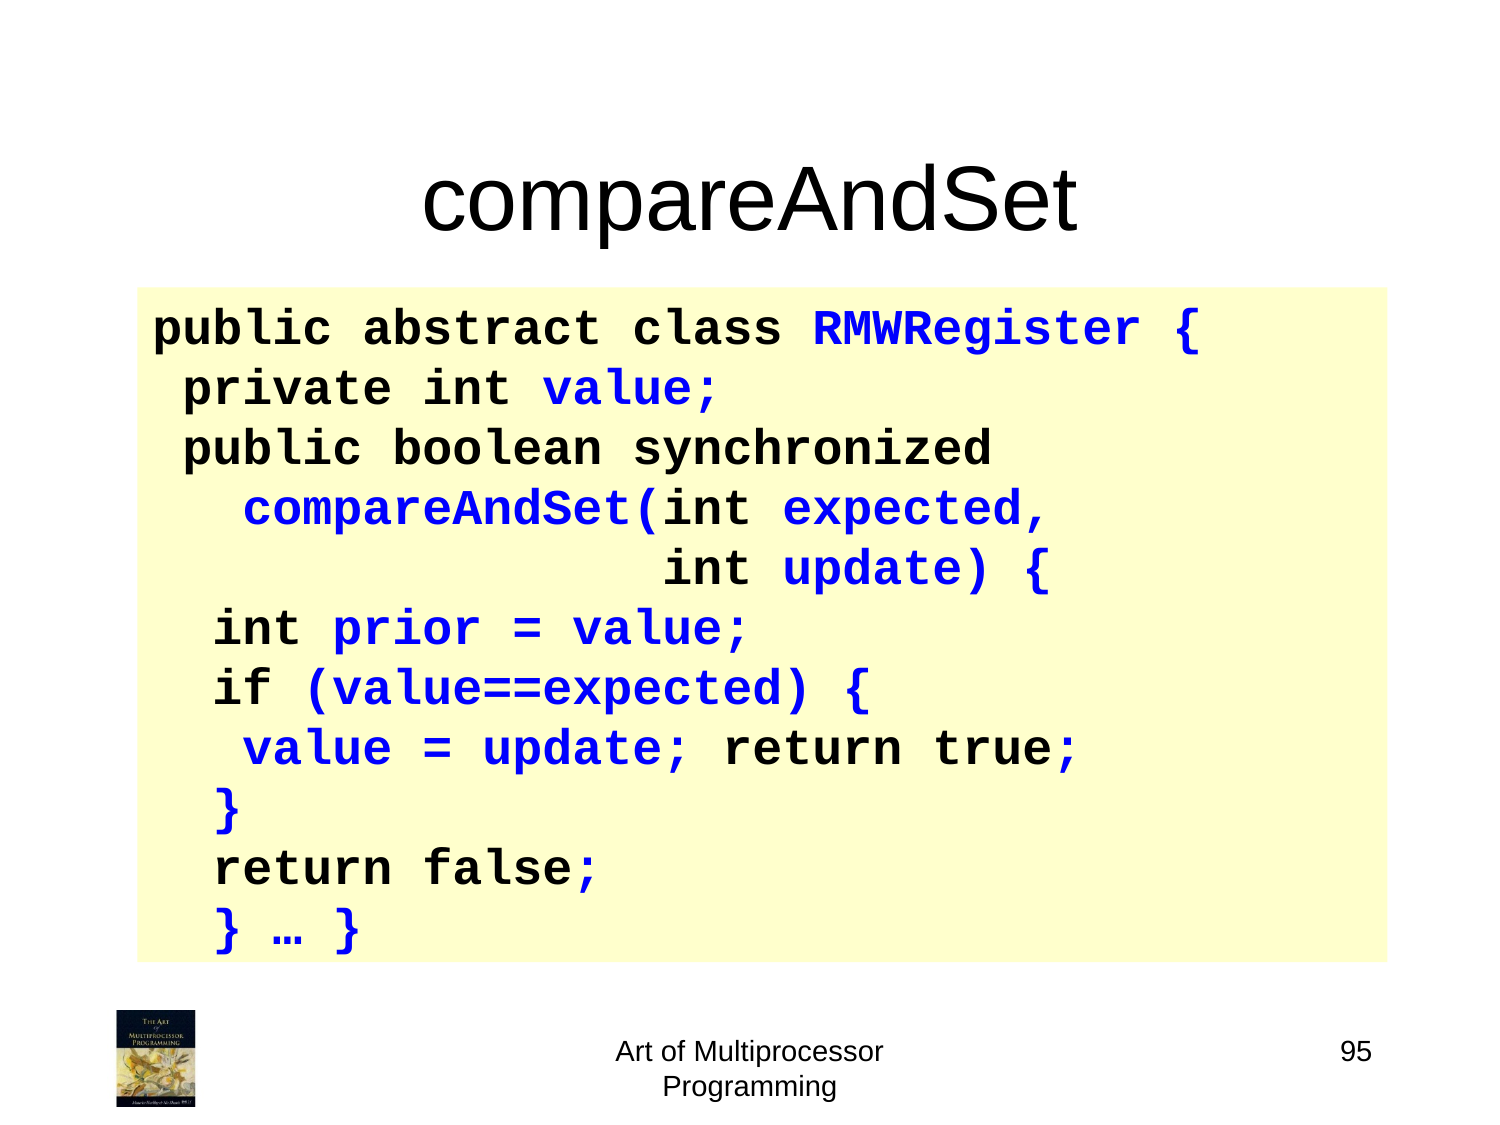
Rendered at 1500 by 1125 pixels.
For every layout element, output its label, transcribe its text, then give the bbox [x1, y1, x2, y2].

title compareAndSet [112, 99, 1388, 288]
slide_number 95 [1074, 1024, 1388, 1101]
picture [107, 1010, 204, 1107]
text_box public abstract class RMWRegister { private int value; public boolean synchronized compareAndSet(int expected, int update) { int prior = value; if (value==expected) { value = update; return true; } return false; } … } [137, 288, 1388, 963]
text_box Art of Multiprocessor Programming [512, 1024, 988, 1100]
